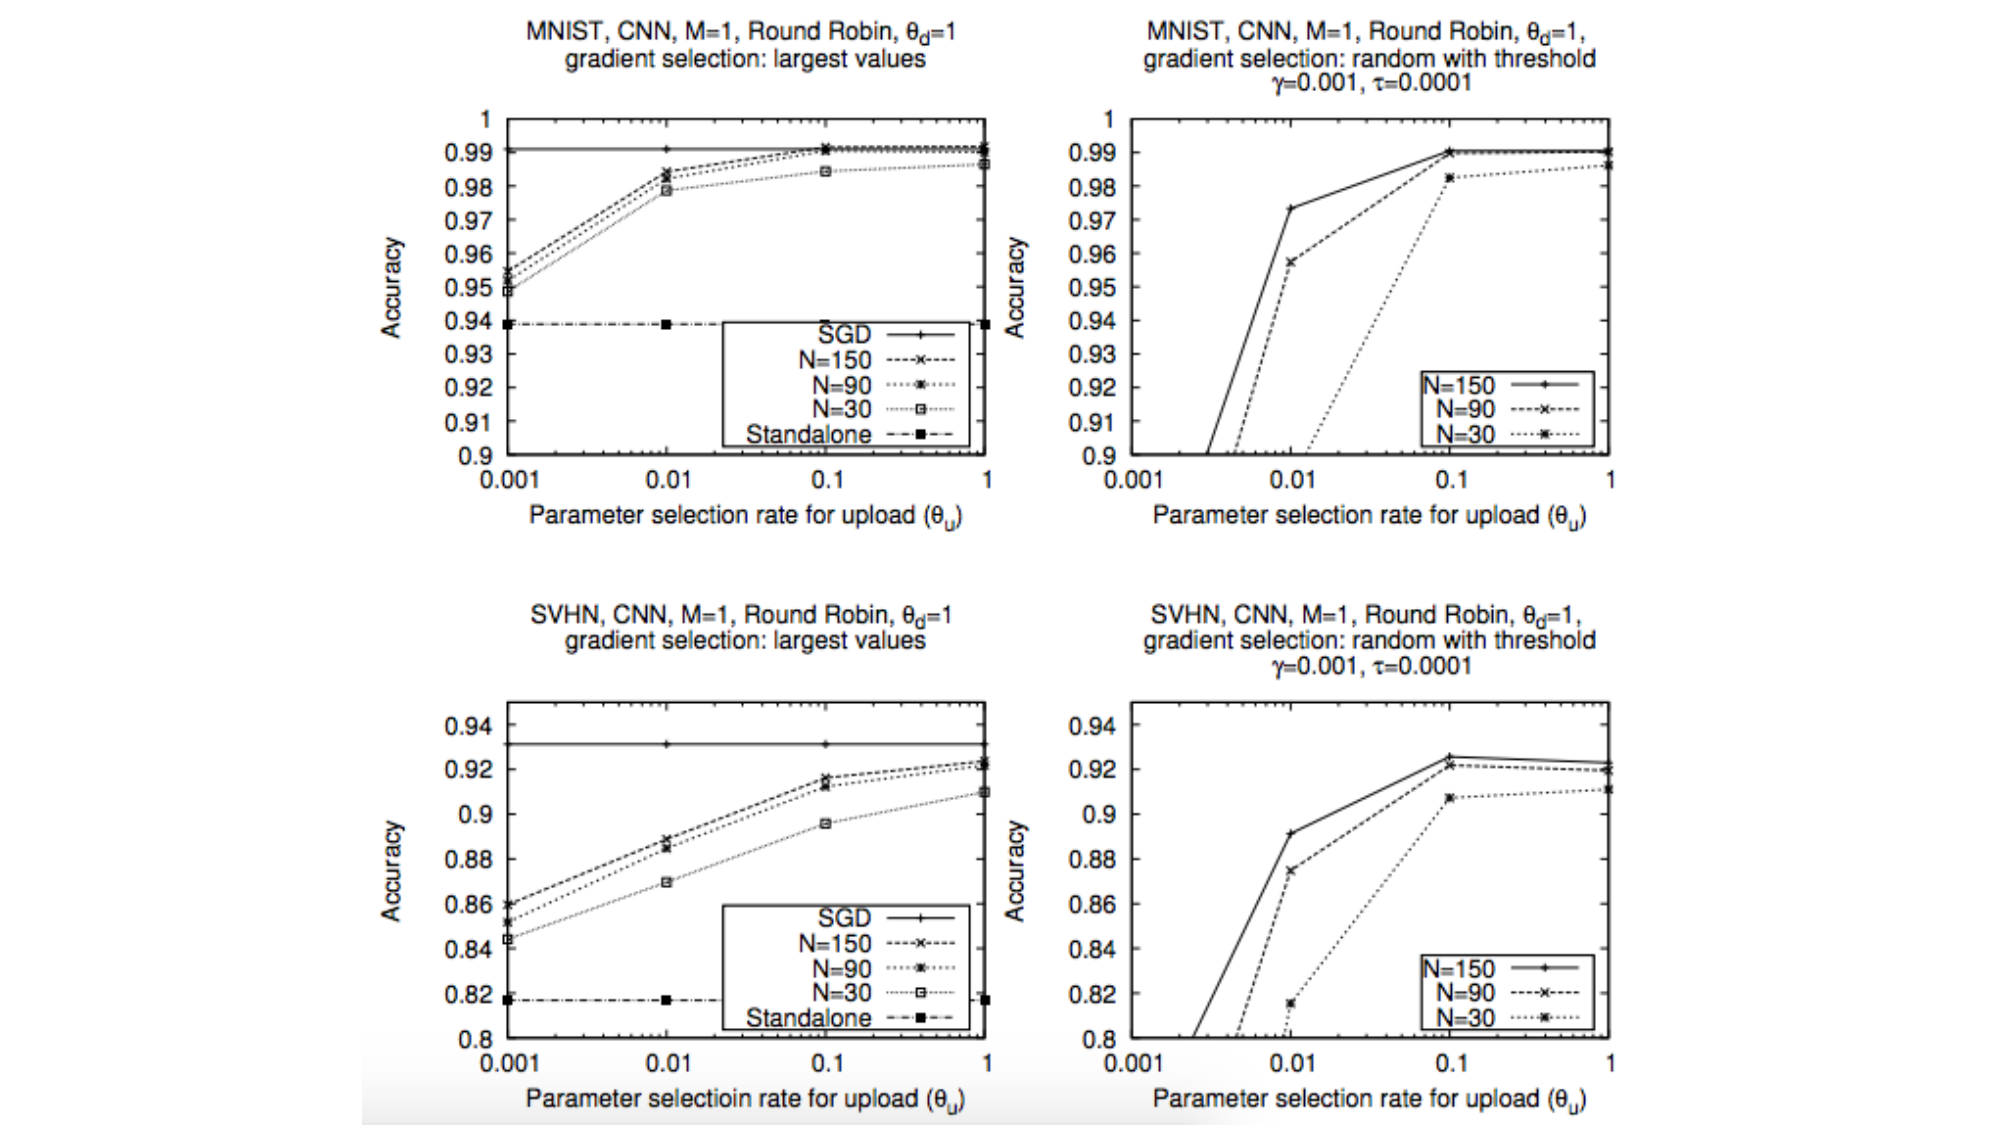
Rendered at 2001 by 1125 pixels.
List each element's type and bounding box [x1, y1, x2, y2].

picture [362, 0, 1635, 1125]
